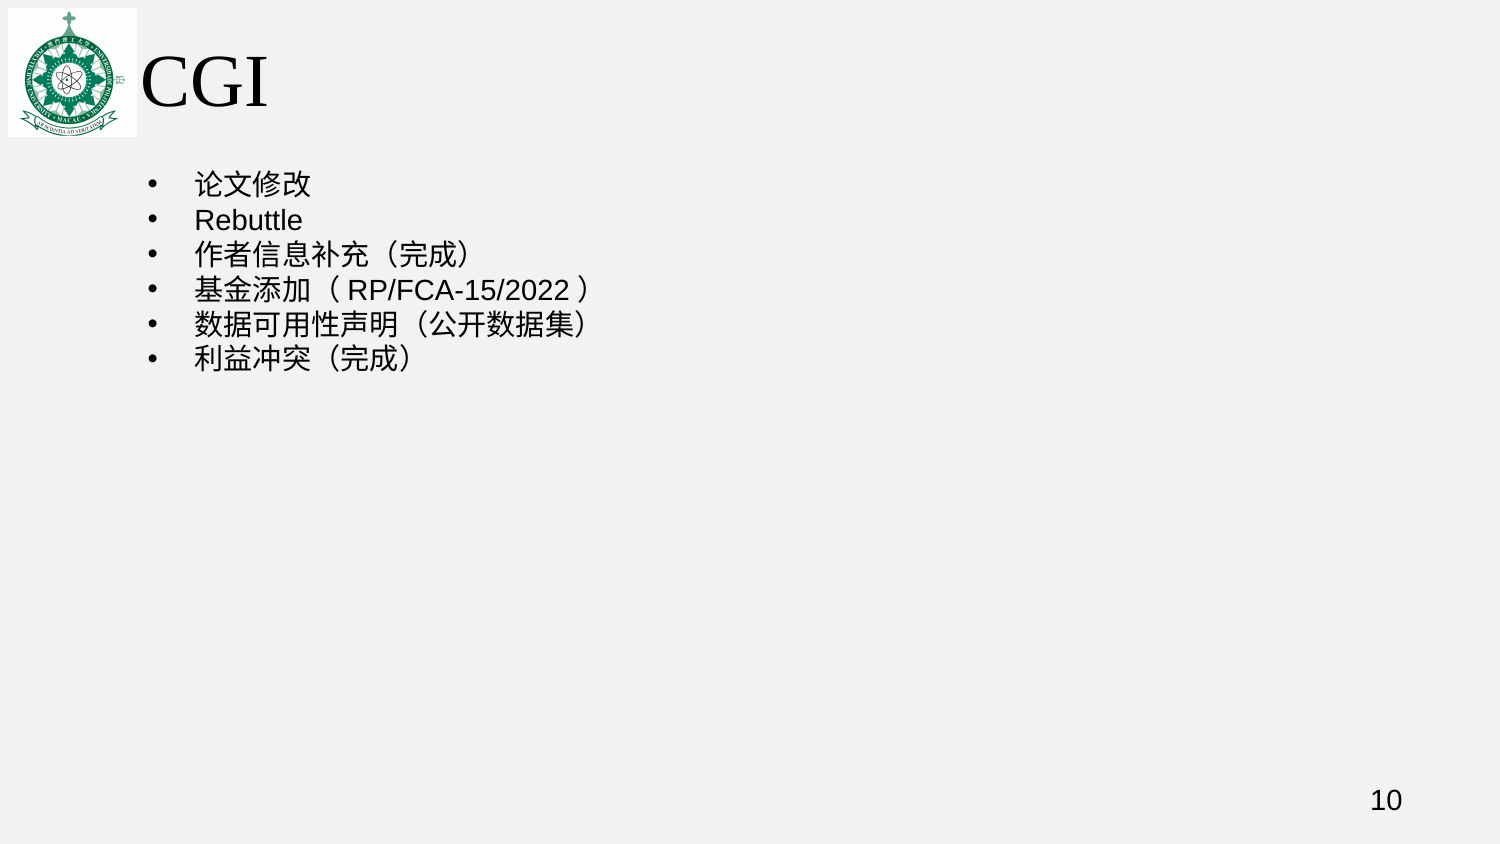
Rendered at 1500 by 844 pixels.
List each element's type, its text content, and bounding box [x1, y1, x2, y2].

title CGI [128, 8, 1398, 156]
text_box 论文修改 Rebuttle 作者信息补充（完成） 基金添加（RP/FCA-15/2022） 数据可用性声明（公开数据集） 利益冲突（完成） [132, 158, 1386, 384]
text_box 10 [1355, 773, 1426, 824]
picture [7, 8, 138, 141]
